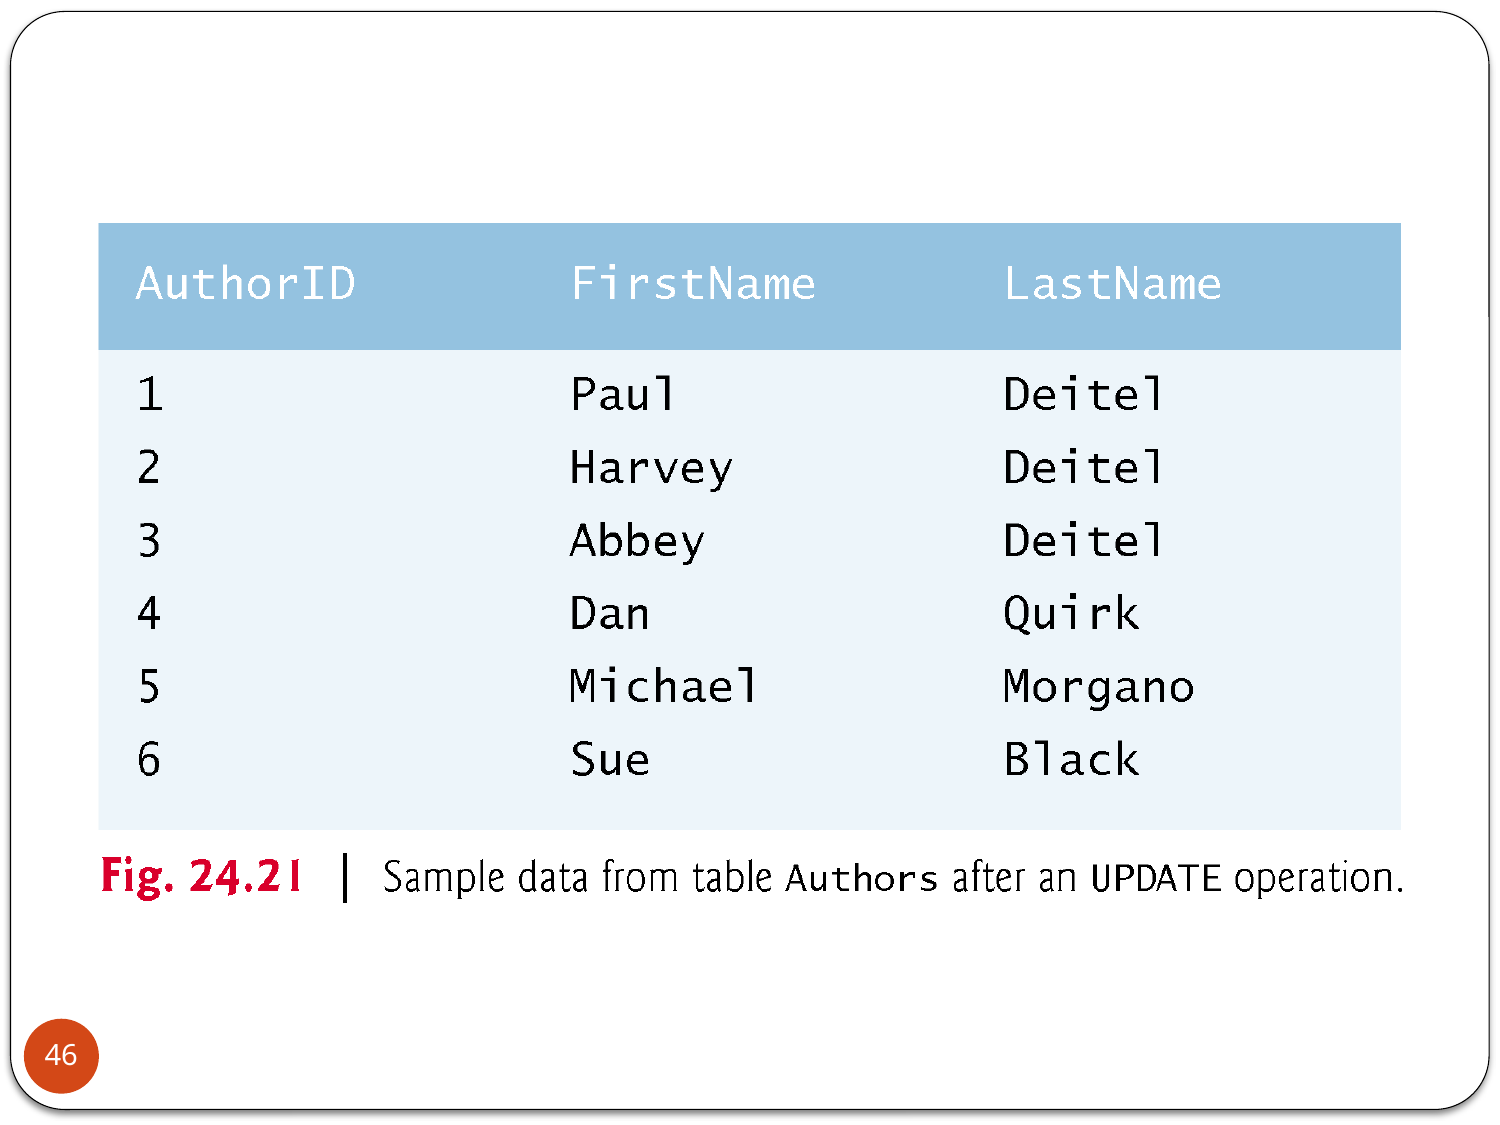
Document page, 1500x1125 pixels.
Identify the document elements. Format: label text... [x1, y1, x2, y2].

picture [16, 140, 1484, 985]
slide_number 46 [23, 1018, 99, 1094]
